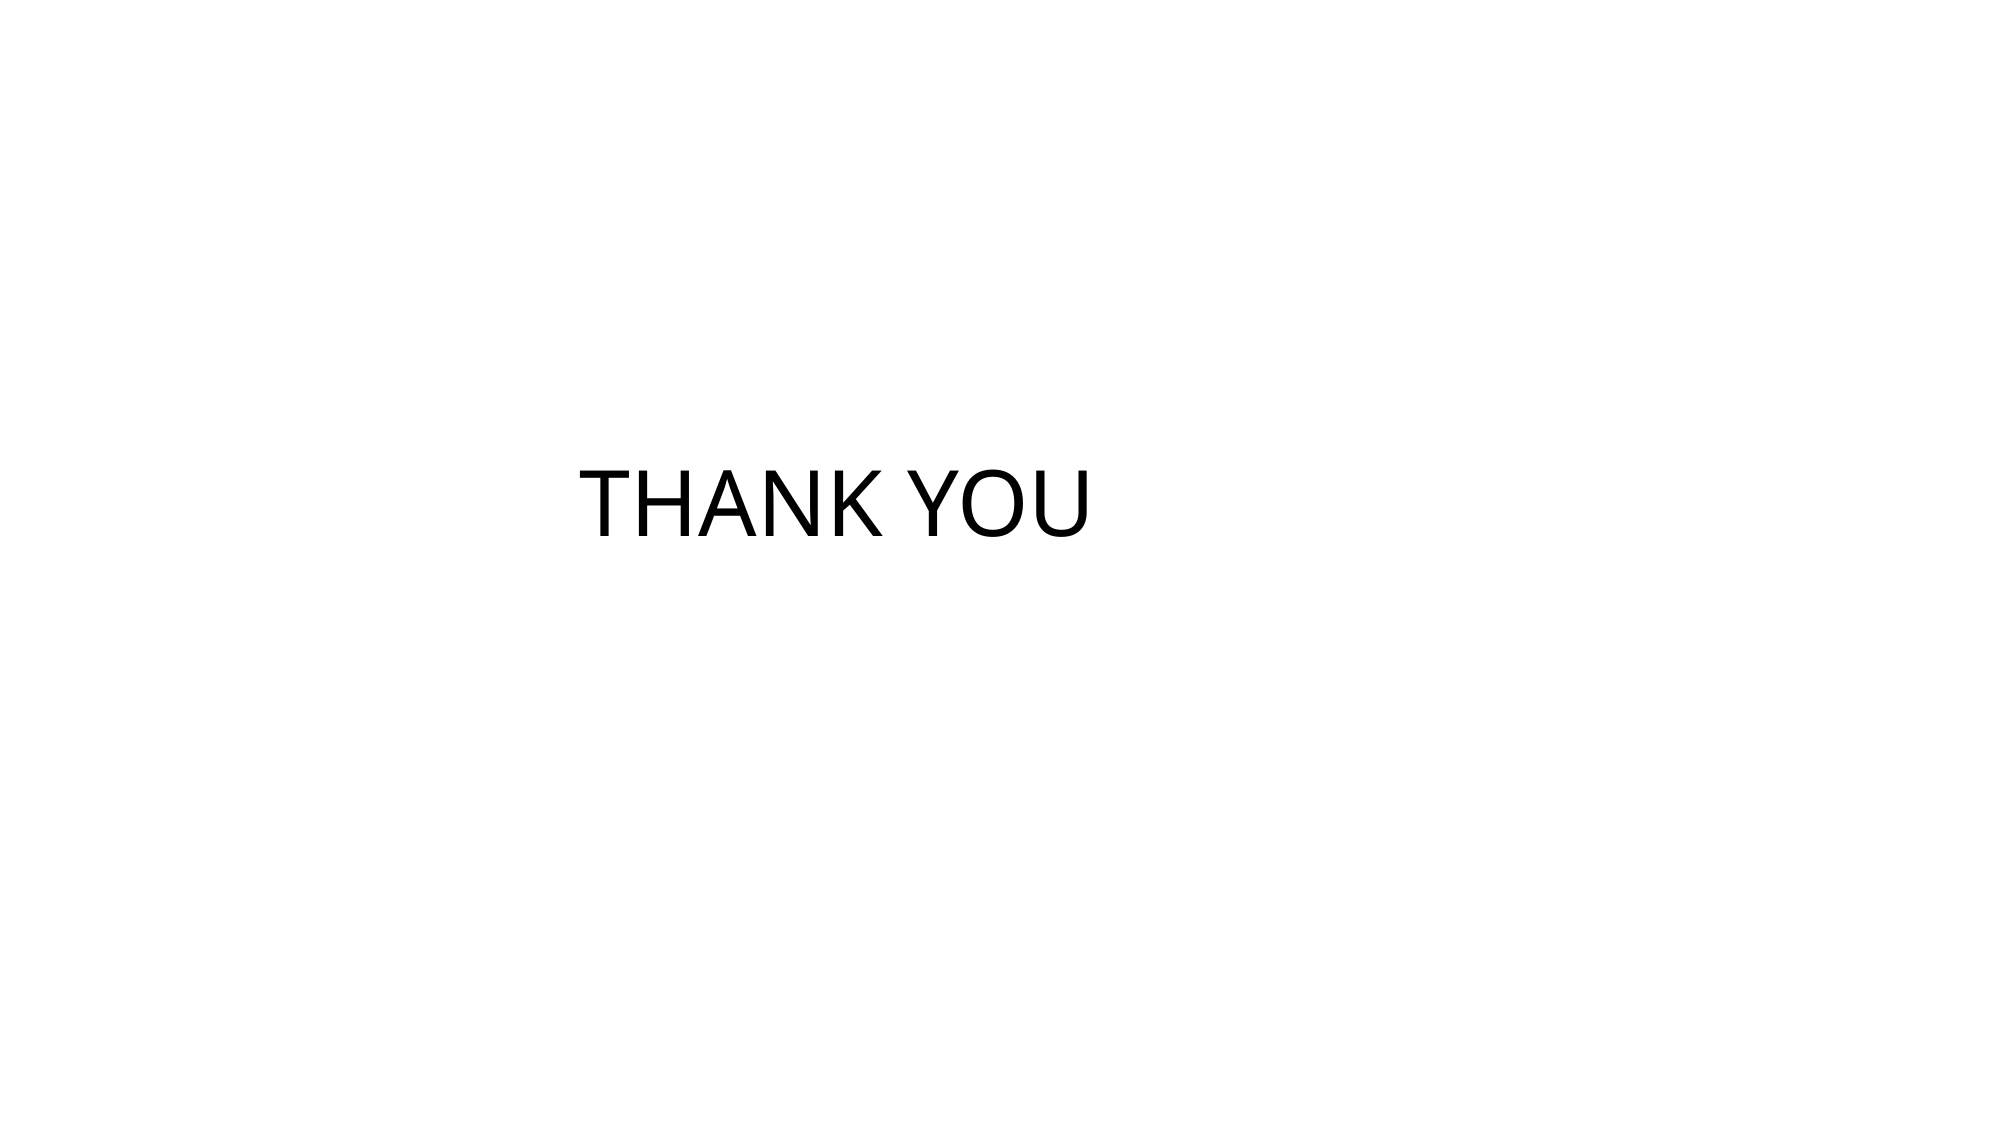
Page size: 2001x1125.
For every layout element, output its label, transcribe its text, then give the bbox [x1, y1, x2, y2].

title THANK YOU [564, 398, 2000, 616]
